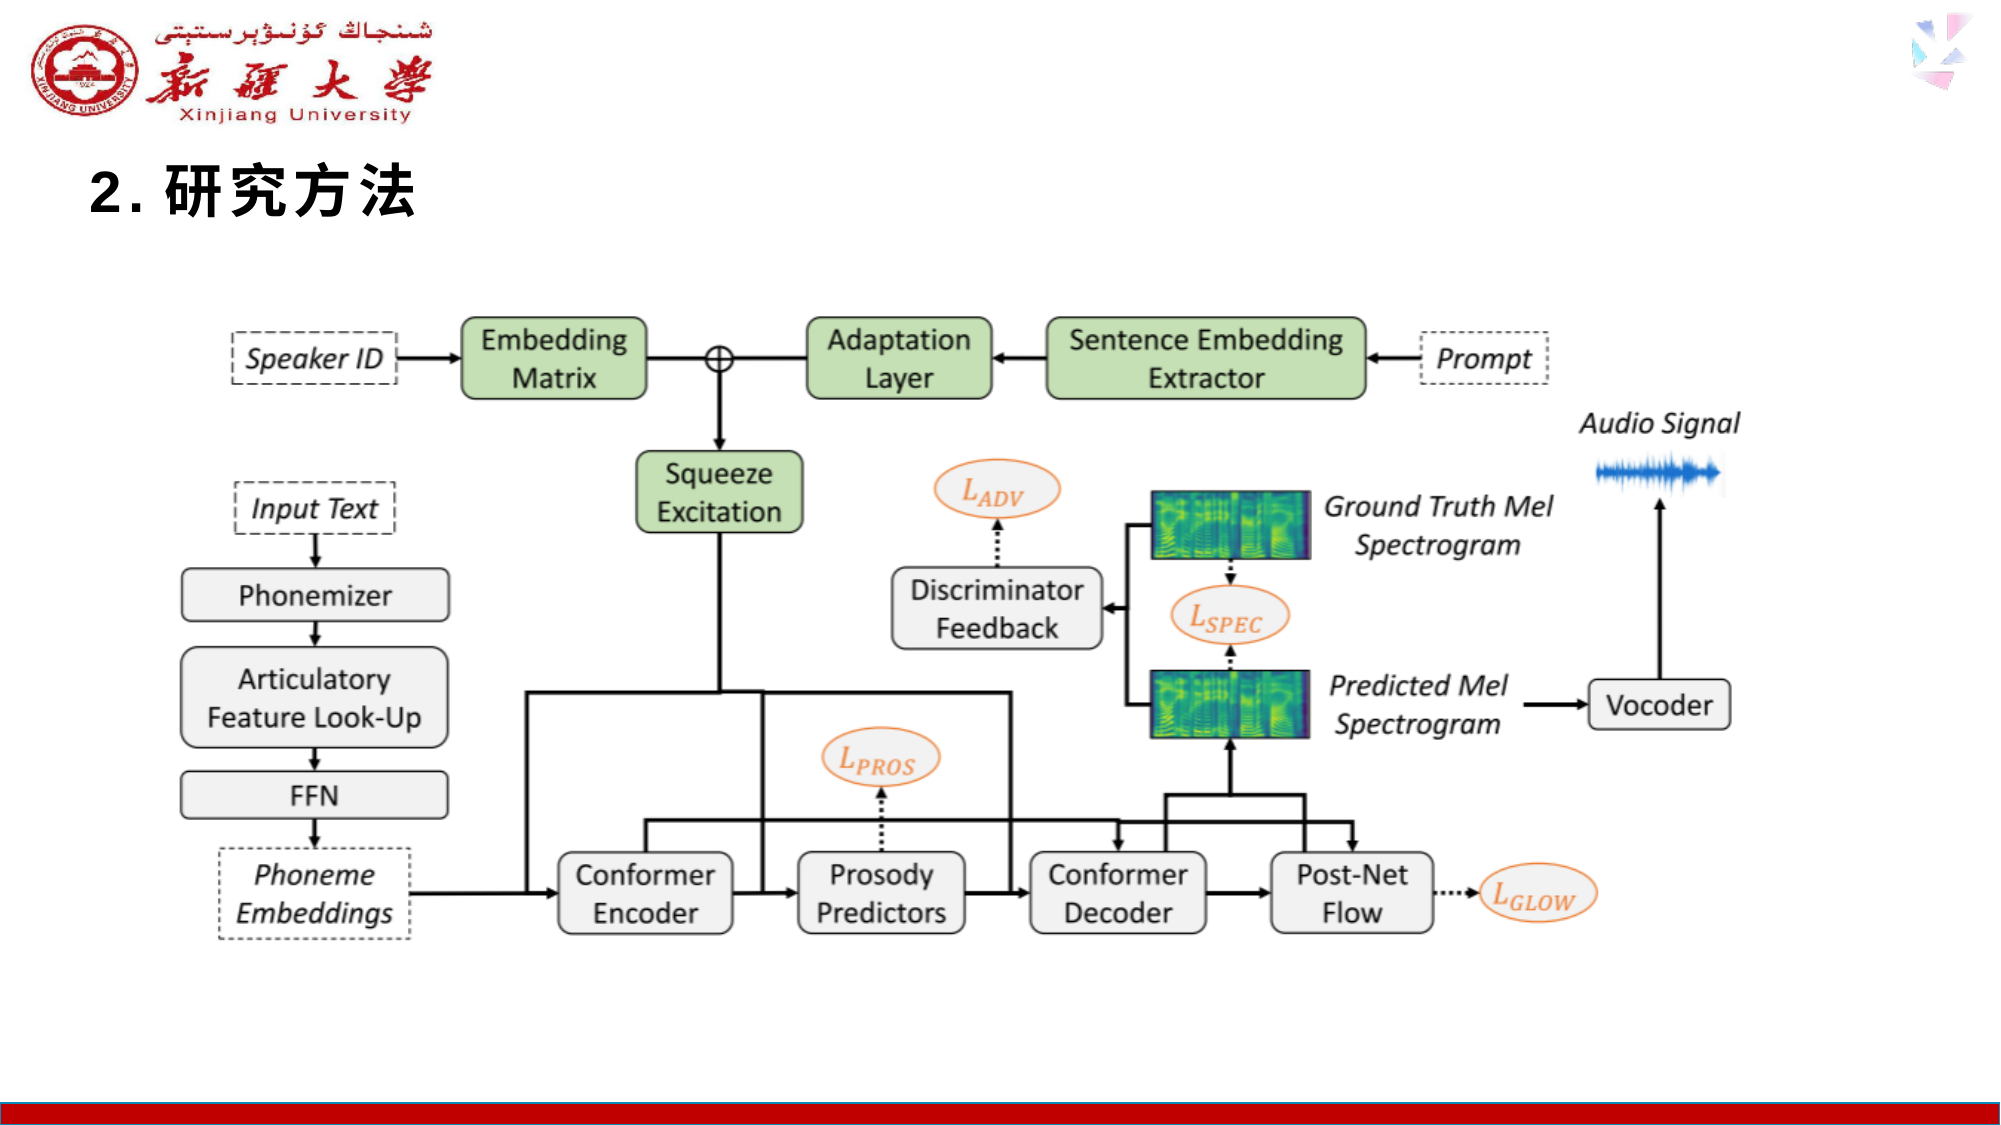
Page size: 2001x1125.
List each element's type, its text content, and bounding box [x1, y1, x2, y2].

picture [1881, 0, 2000, 101]
text_box [0, 1102, 2000, 1125]
picture [177, 281, 1766, 967]
text_box 2.研究方法 [74, 130, 1875, 247]
picture [0, 0, 482, 143]
